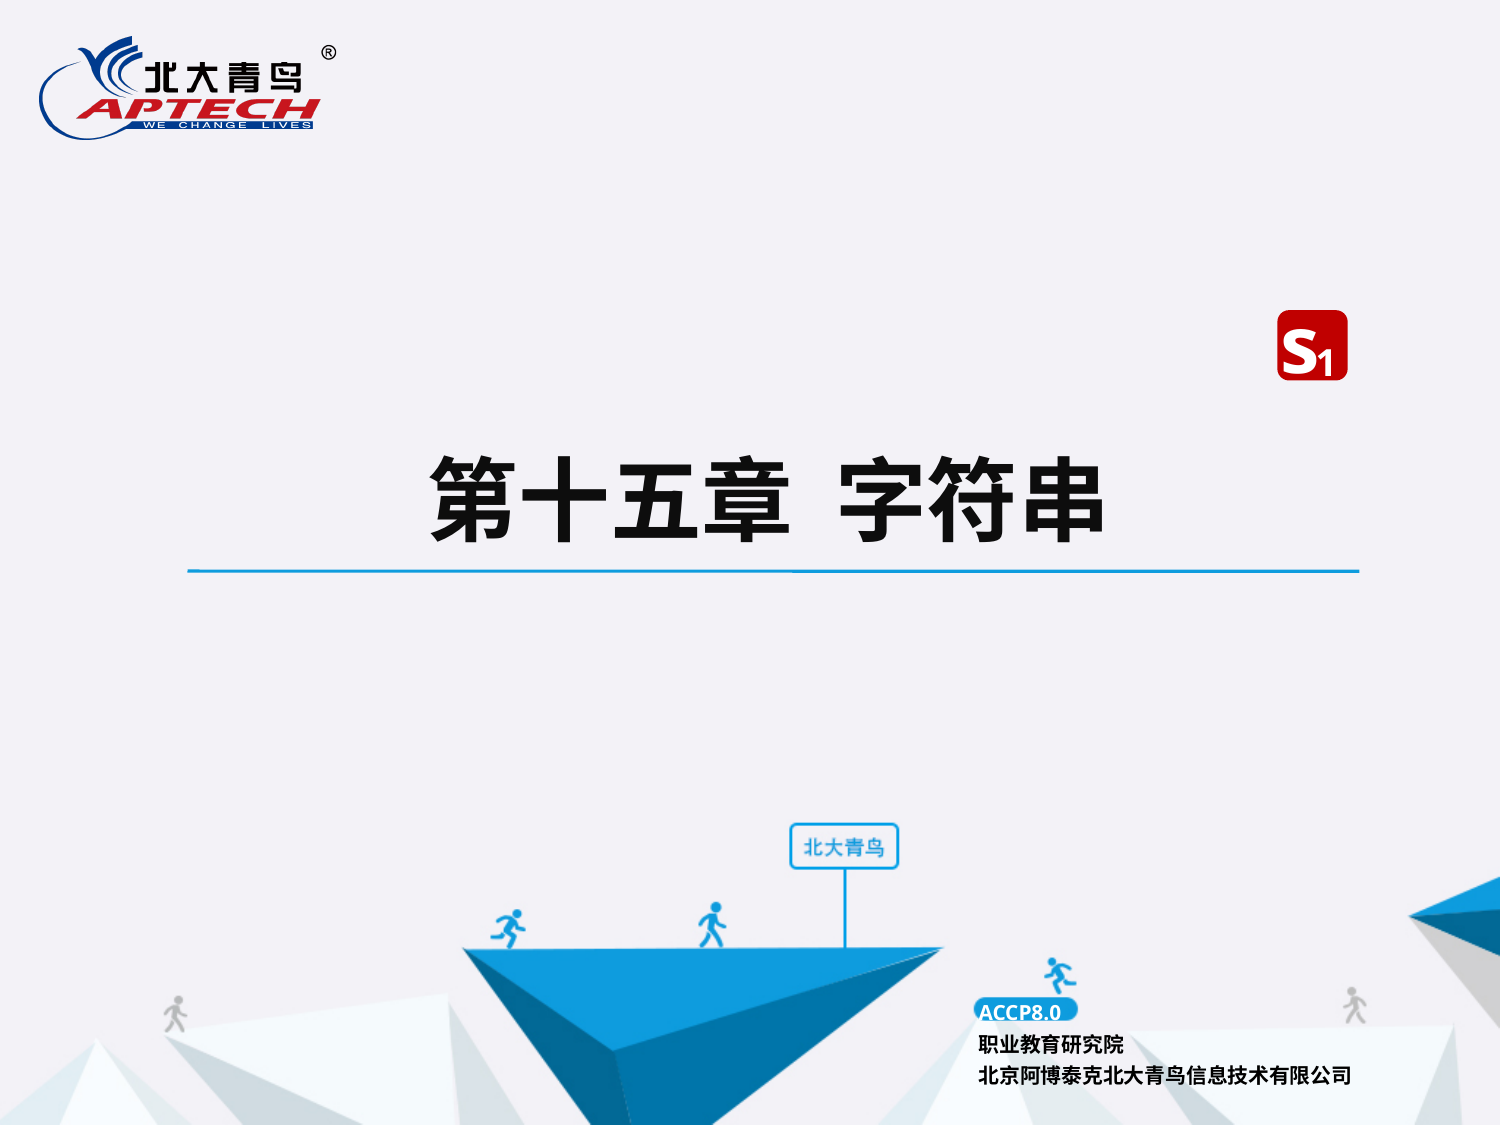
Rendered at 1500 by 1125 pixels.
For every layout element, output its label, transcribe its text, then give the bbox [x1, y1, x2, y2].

title 第十五章 字符串 [131, 433, 1407, 563]
picture [0, 0, 1500, 1125]
picture [793, 826, 896, 866]
